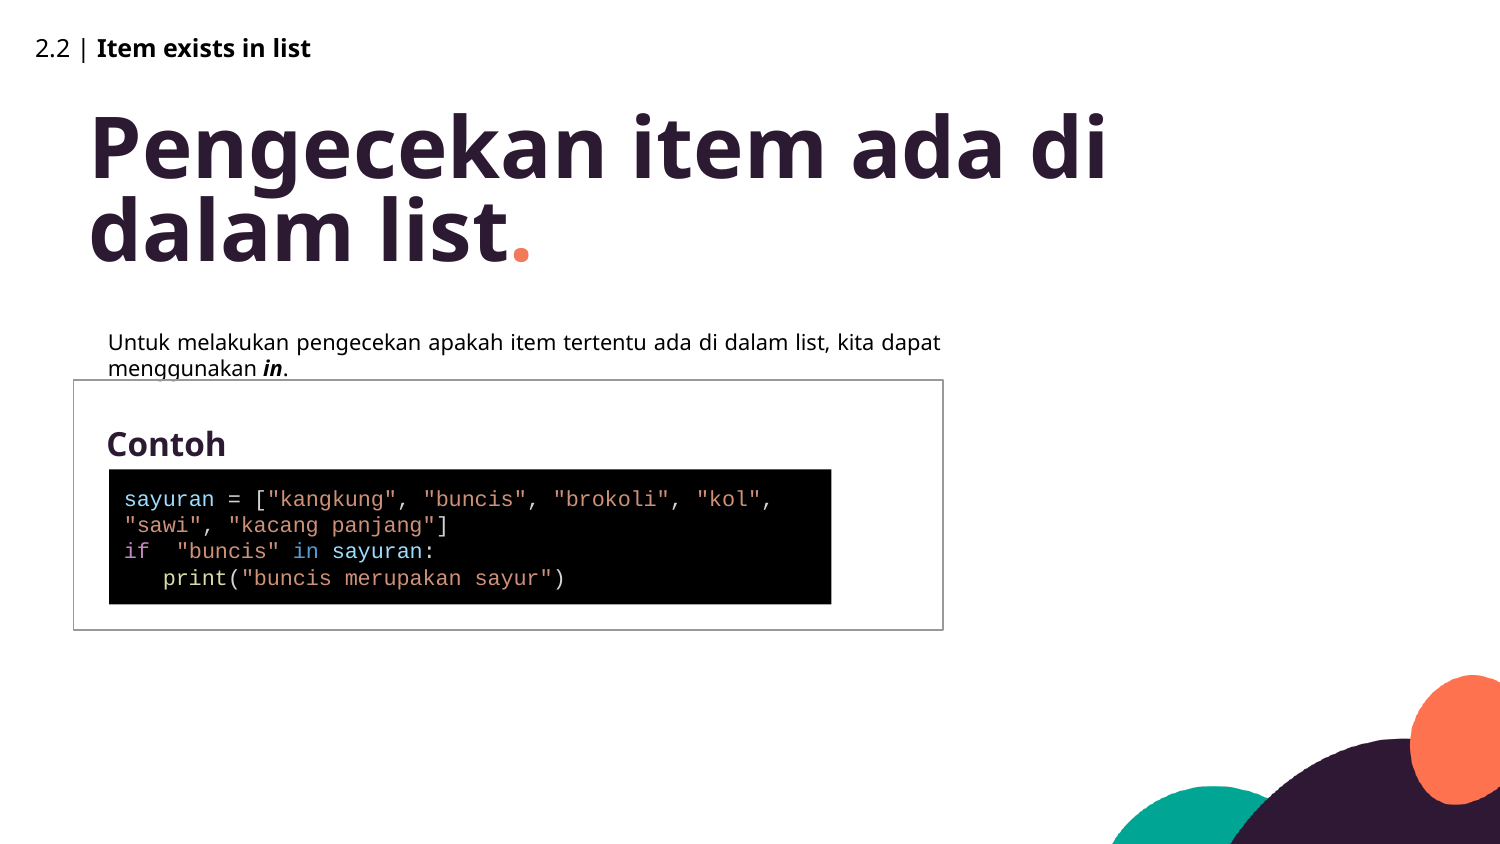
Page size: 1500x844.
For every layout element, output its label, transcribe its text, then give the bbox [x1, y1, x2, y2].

text_box Untuk melakukan pengecekan apakah item tertentu ada di dalam list, kita dapat menggunakan in. [92, 313, 958, 396]
text_box [73, 380, 944, 630]
text_box Contoh [91, 406, 776, 488]
text_box 2.2 | Item exists in list [20, 10, 704, 86]
text_box Pengecekan item ada di dalam list. [73, 77, 1214, 314]
text_box sayuran = ["kangkung", "buncis", "brokoli", "kol", "sawi", "kacang panjang"] if "buncis" in sayuran: print("buncis merupakan sayur") [109, 469, 832, 605]
picture [0, 0, 1500, 844]
